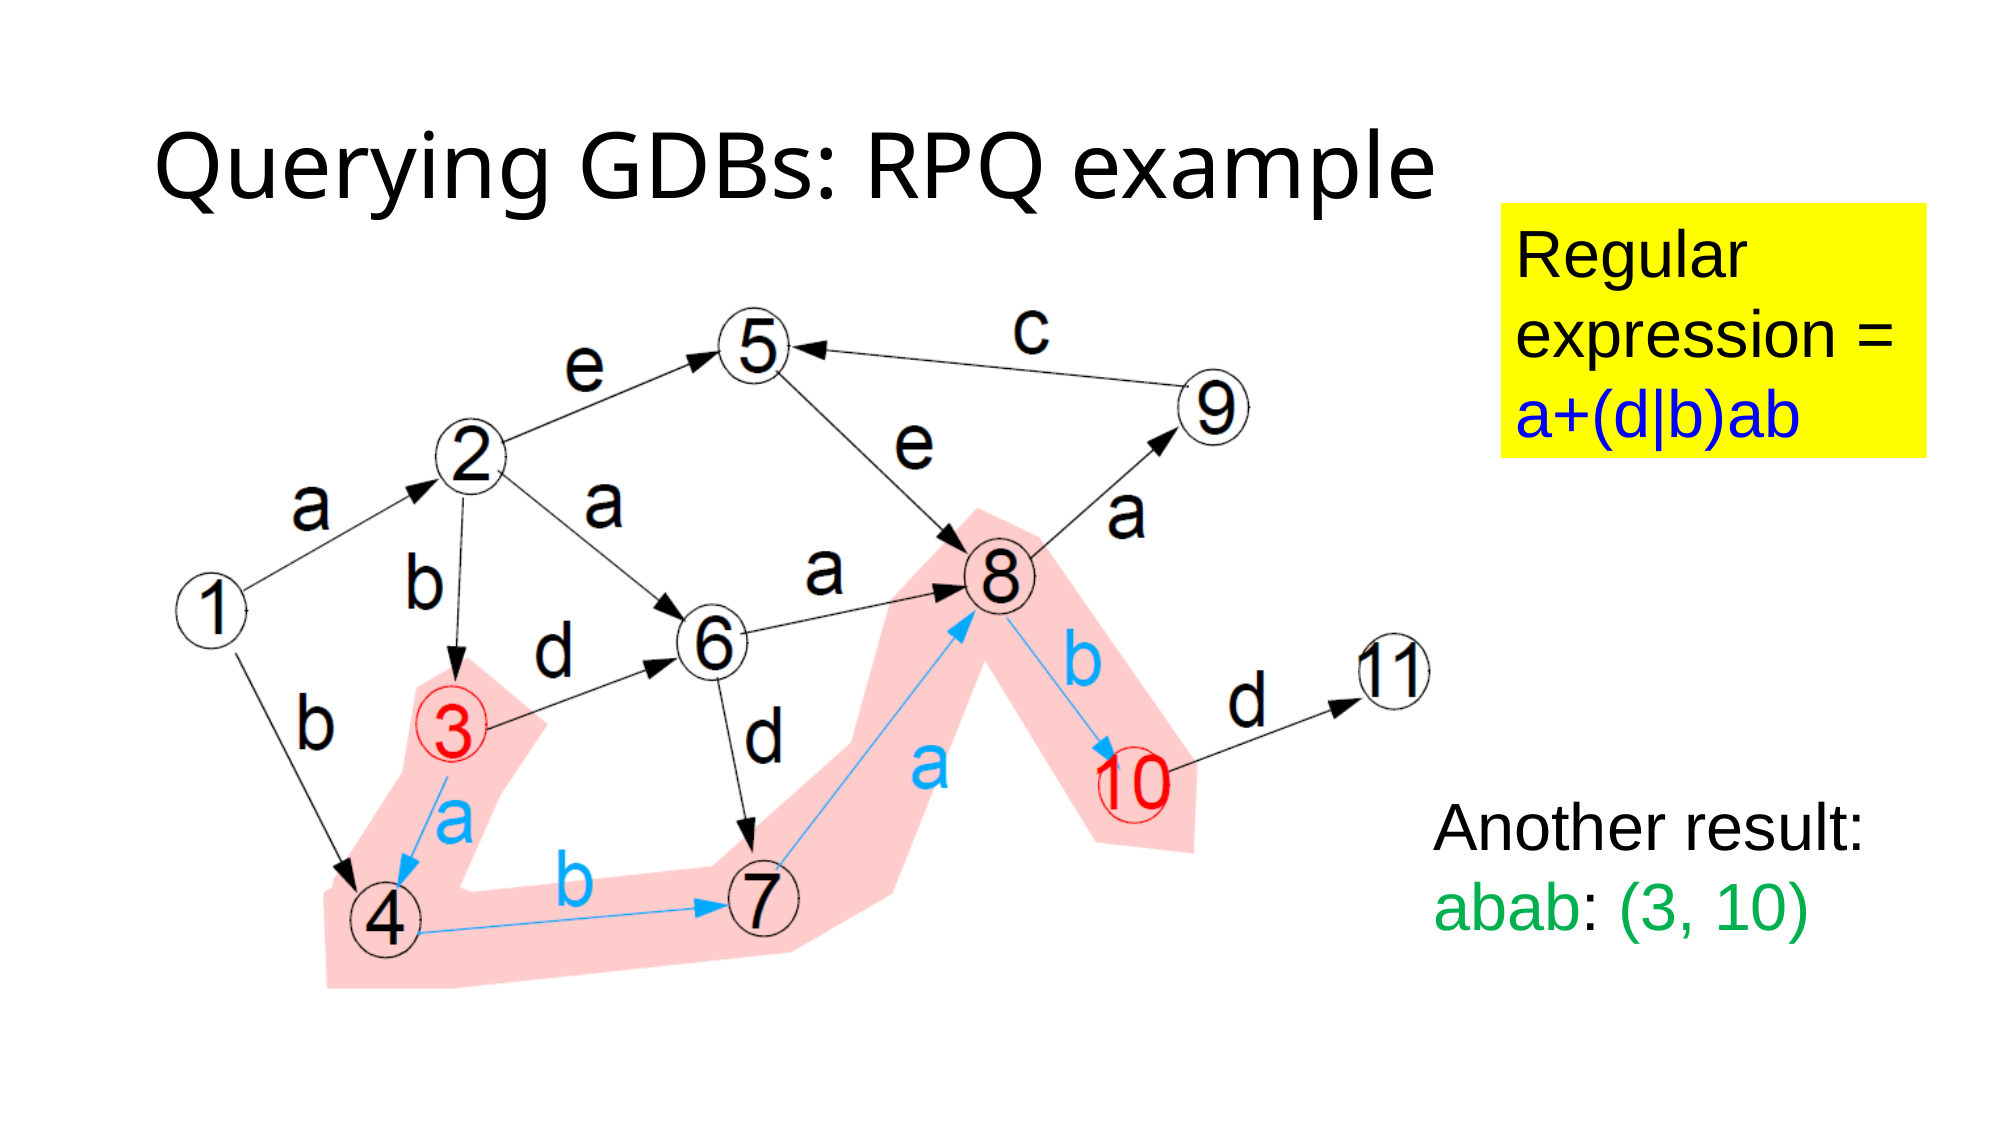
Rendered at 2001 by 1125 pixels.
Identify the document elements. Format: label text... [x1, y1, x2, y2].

text_box Another result: abab: (3, 10) [1462, 776, 2000, 952]
title Querying GDBs: RPQ example [137, 59, 1863, 278]
picture [137, 277, 1462, 1033]
text_box Regular expression = a+(d|b)ab [1500, 203, 1927, 458]
